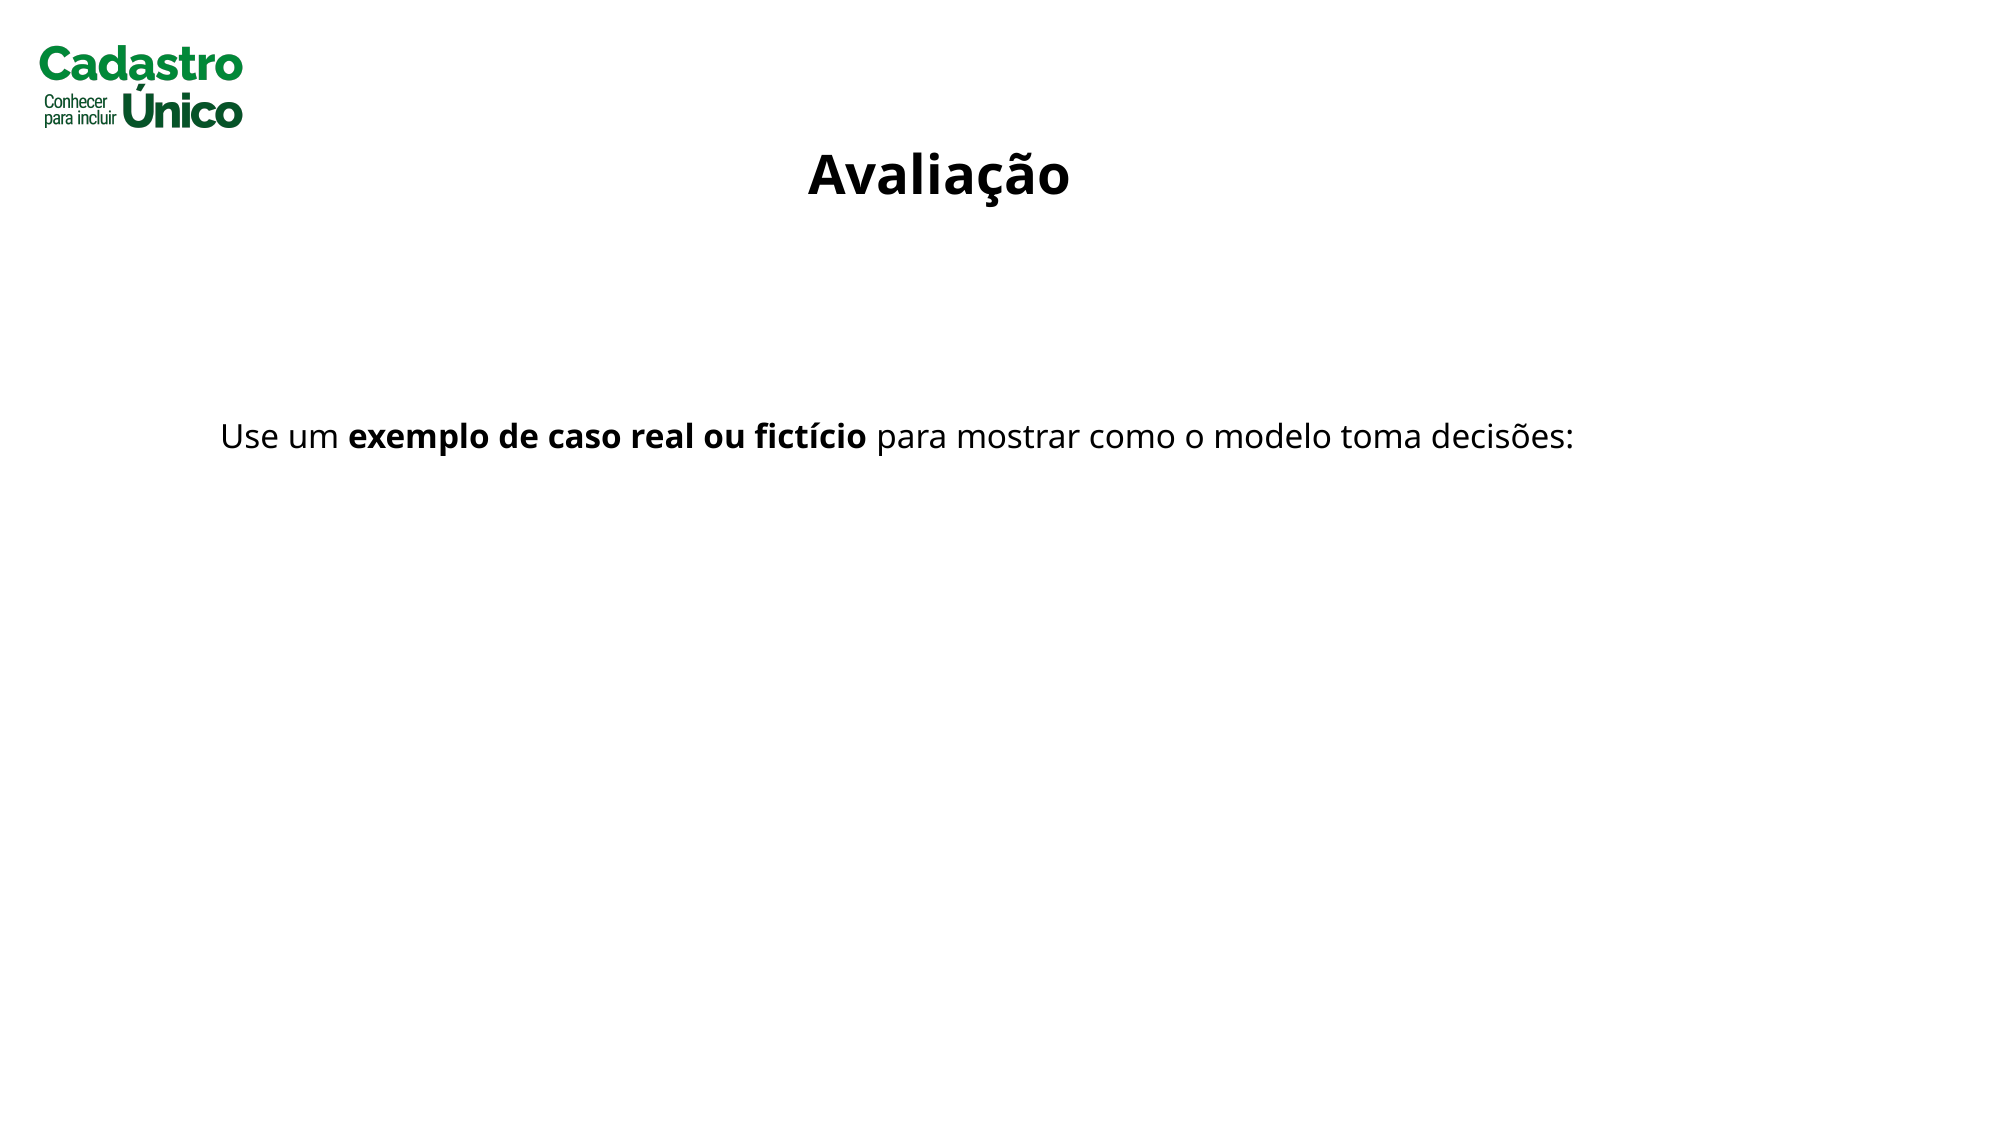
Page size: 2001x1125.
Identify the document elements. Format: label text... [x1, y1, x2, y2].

picture [0, 13, 296, 160]
subtitle Avaliação [189, 139, 1690, 215]
text_box Use um exemplo de caso real ou fictício para mostrar como o modelo toma decisões: [205, 367, 1986, 462]
